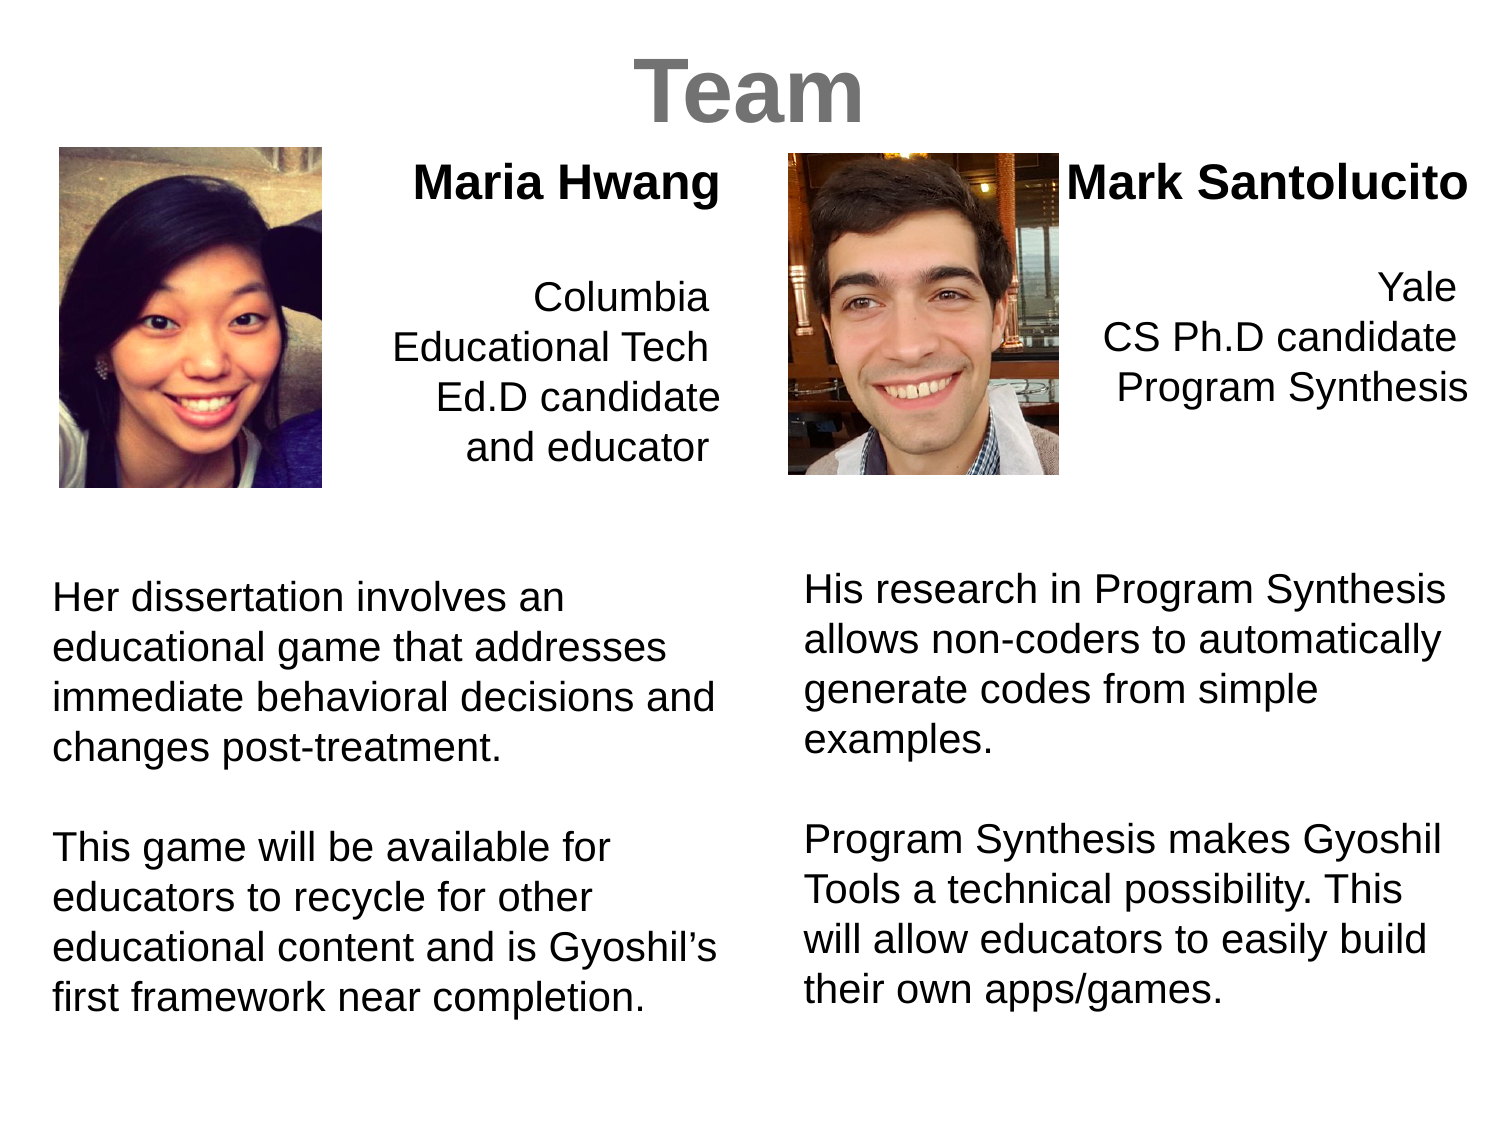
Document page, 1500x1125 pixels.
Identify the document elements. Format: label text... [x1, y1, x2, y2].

title Team [75, 0, 1425, 180]
text_box Maria Hwang Columbia Educational Tech Ed.D candidate and educator Her dissertation involves an educational game that addresses immediate behavioral decisions and changes post-treatment. This game will be available for educators to recycle for other educational content and is Gyoshil’s first framework near completion. [37, 142, 737, 1089]
picture [59, 147, 322, 488]
text_box Mark Santolucito Yale CS Ph.D candidate Program Synthesis [1022, 141, 1485, 501]
picture [788, 153, 1059, 476]
text_box His research in Program Synthesis allows non-coders to automatically generate codes from simple examples. Program Synthesis makes Gyoshil Tools a technical possibility. This will allow educators to easily build their own apps/games. [788, 546, 1488, 1089]
